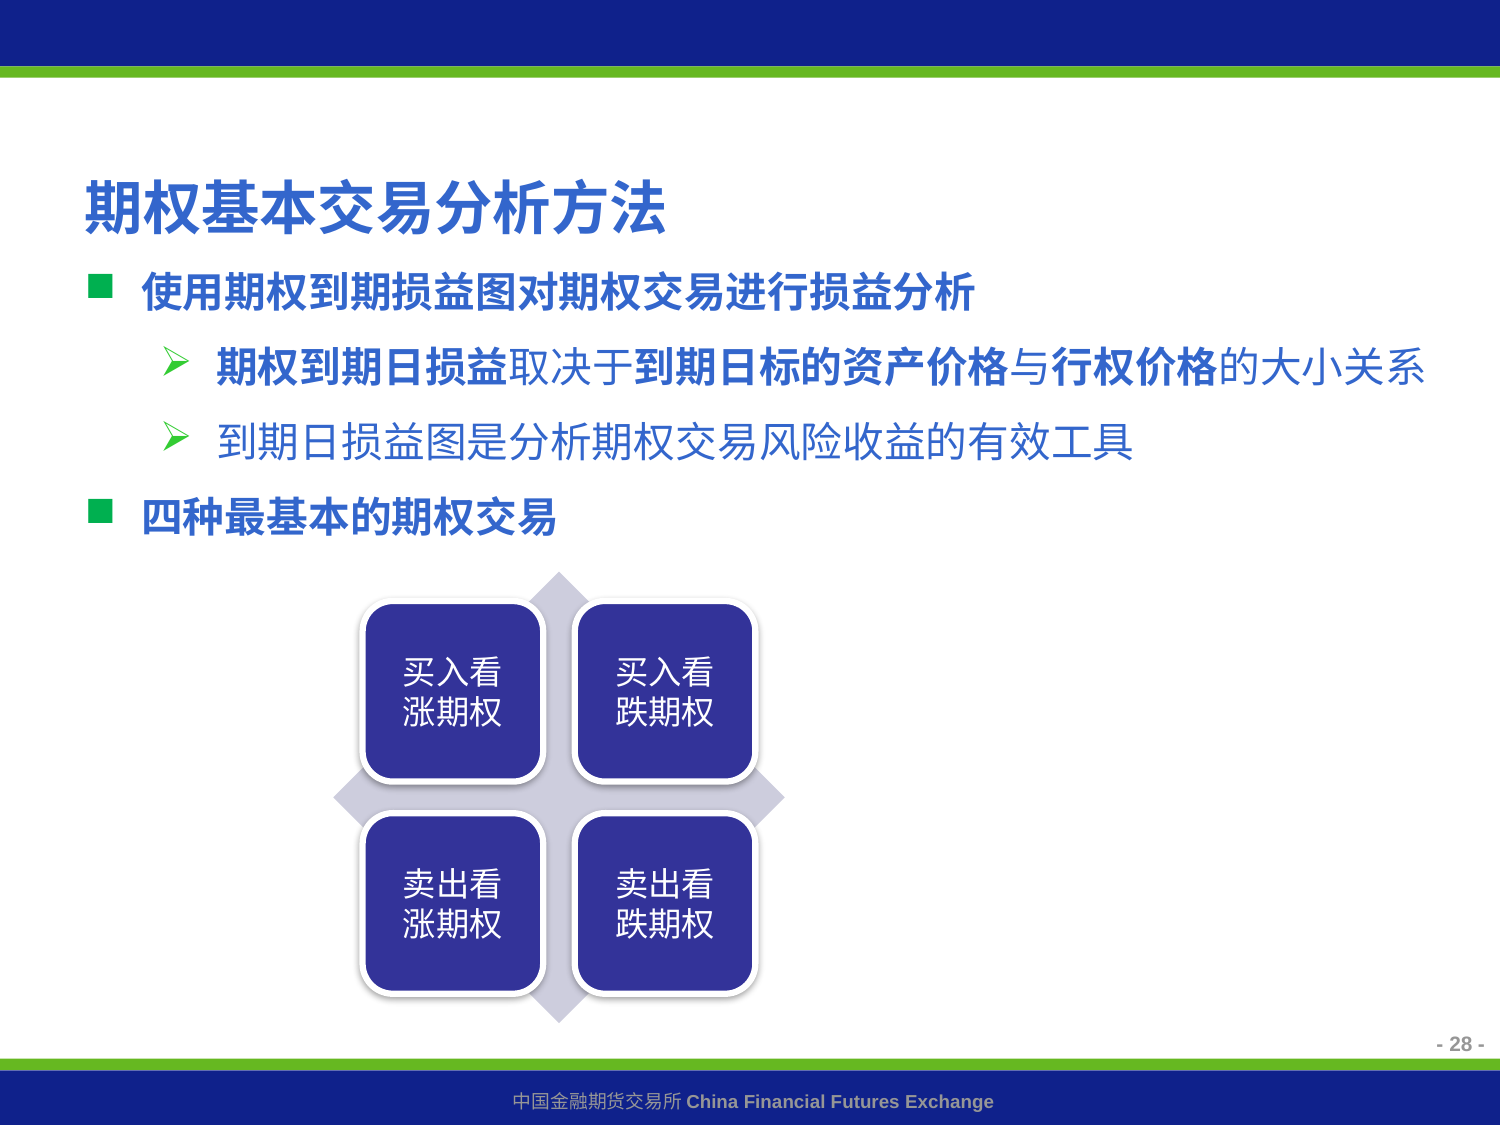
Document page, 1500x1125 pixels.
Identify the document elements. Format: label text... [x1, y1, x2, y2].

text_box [202, 571, 916, 1024]
text_box 期权基本交易分析方法 使用期权到期损益图对期权交易进行损益分析 期权到期日损益取决于到期日标的资产价格与行权价格的大小关系 到期日损益图是分析期权交易风险收益的有效工具 四种最基本的期权交易 [70, 128, 1454, 549]
slide_number - 28 - [1204, 1022, 1500, 1078]
